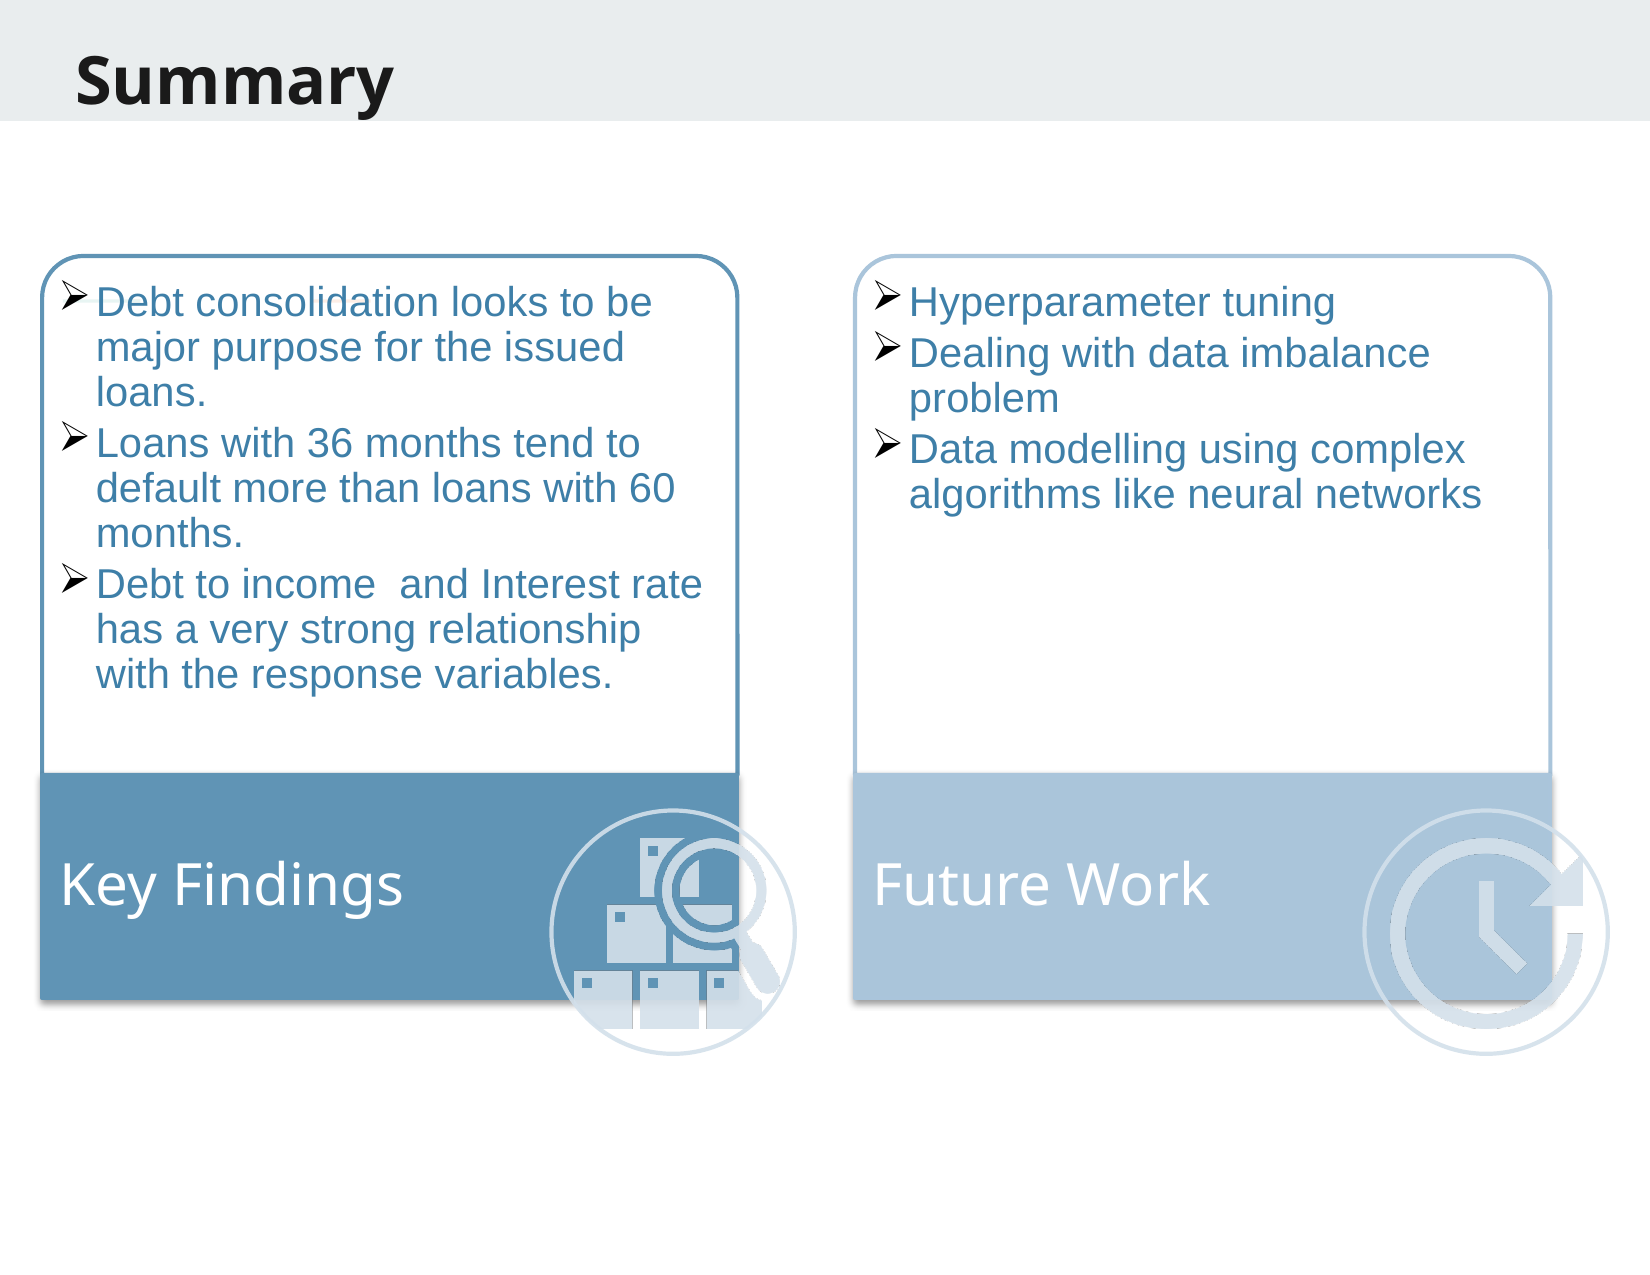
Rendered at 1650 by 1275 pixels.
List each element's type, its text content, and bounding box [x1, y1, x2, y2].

title Summary [56, 19, 700, 138]
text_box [37, 255, 1613, 1055]
